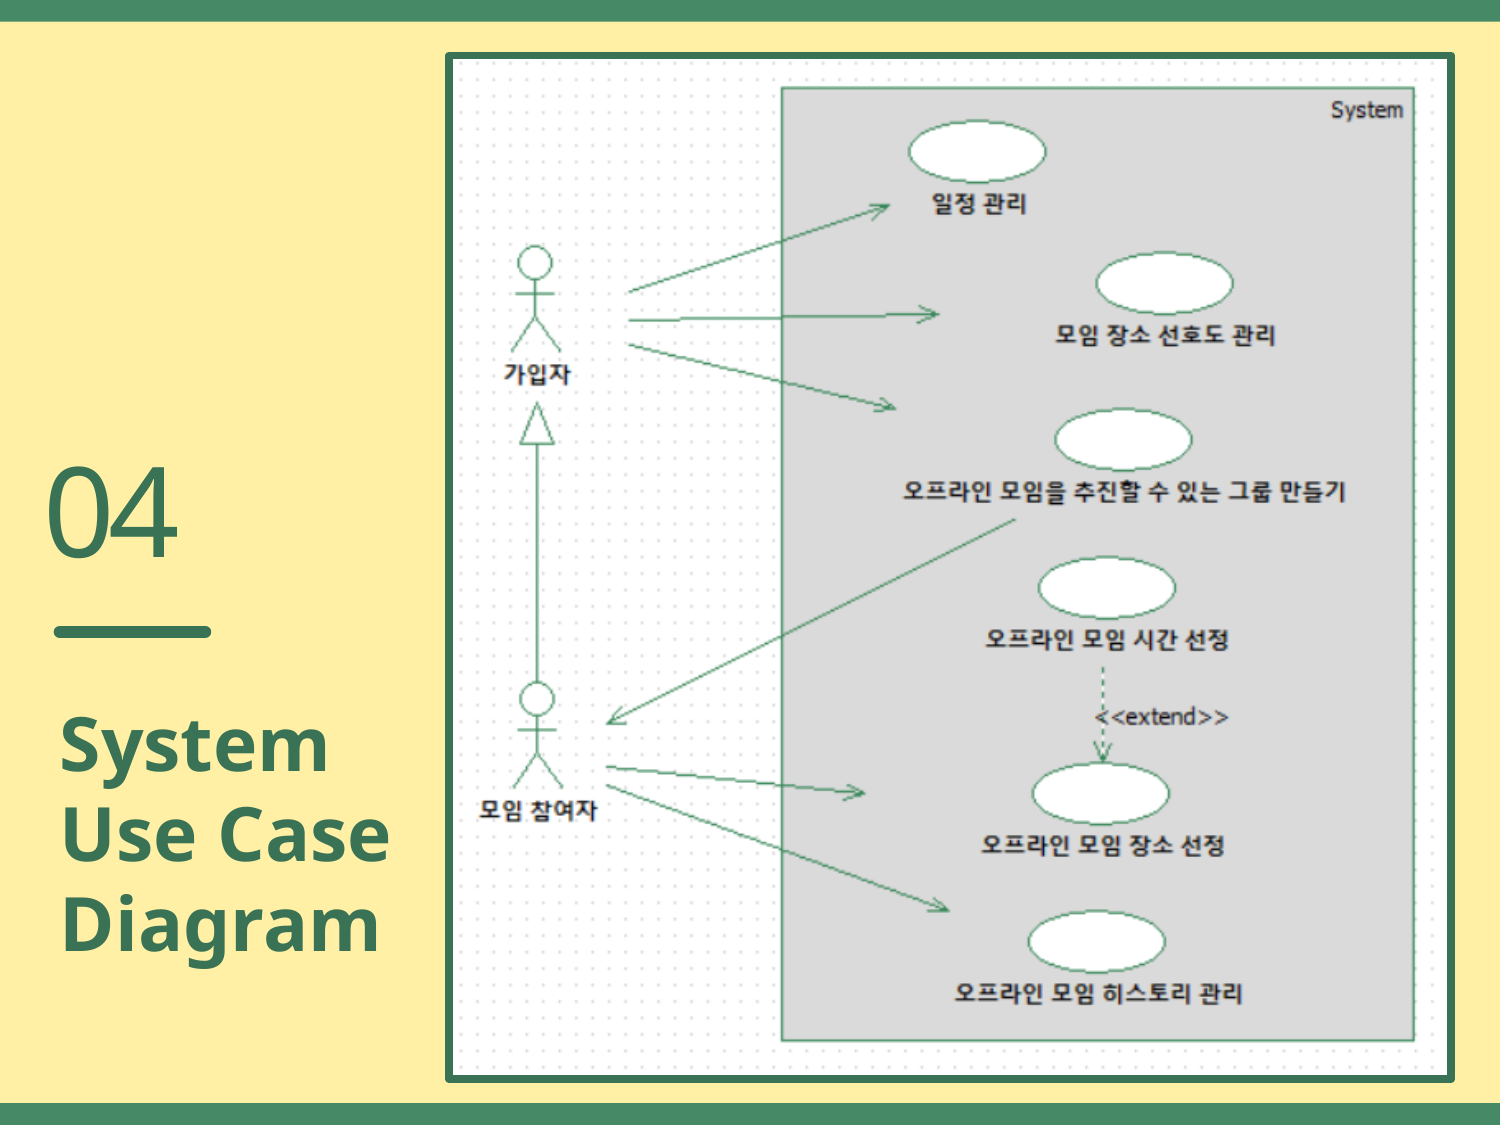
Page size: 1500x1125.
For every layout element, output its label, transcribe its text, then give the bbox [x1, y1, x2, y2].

text_box 04 [43, 478, 296, 583]
picture [452, 59, 1448, 1076]
text_box System Use Case Diagram [59, 696, 420, 967]
